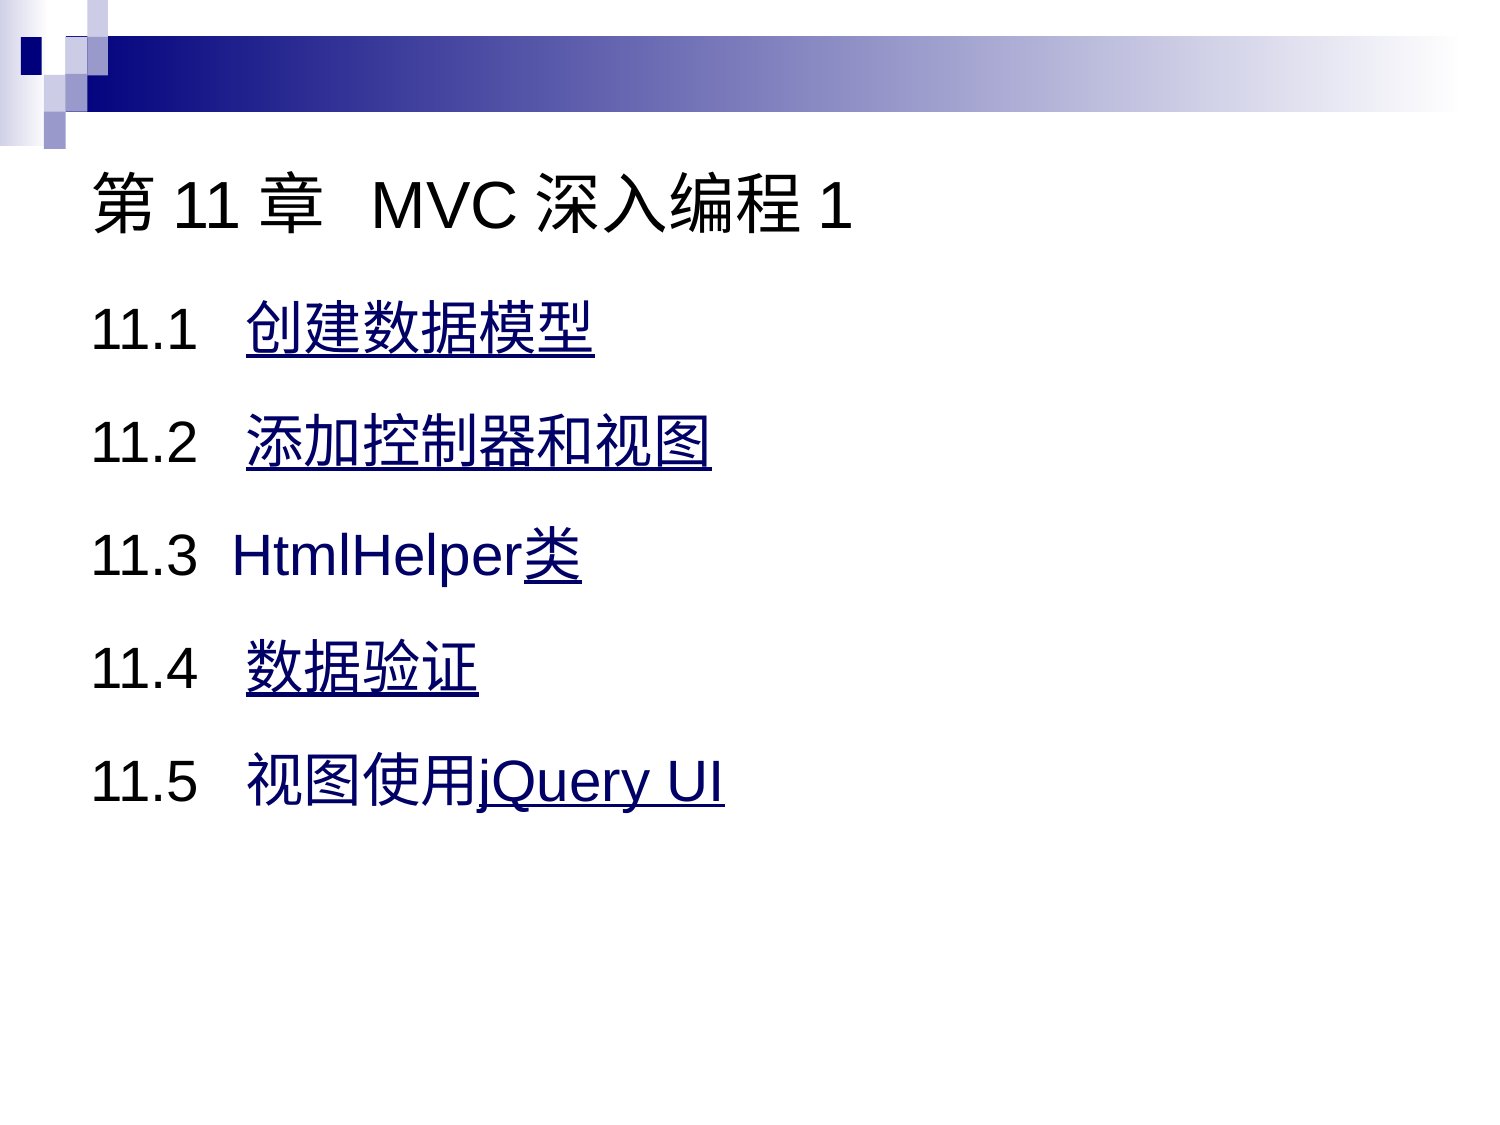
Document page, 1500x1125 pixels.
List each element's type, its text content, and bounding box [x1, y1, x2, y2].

title 第11章 MVC深入编程1 [75, 149, 1425, 256]
list 11.1 创建数据模型 11.2 添加控制器和视图 11.3 HtmlHelper类 11.4 数据验证 11.5 视图使用jQuery UI [75, 267, 1425, 1000]
